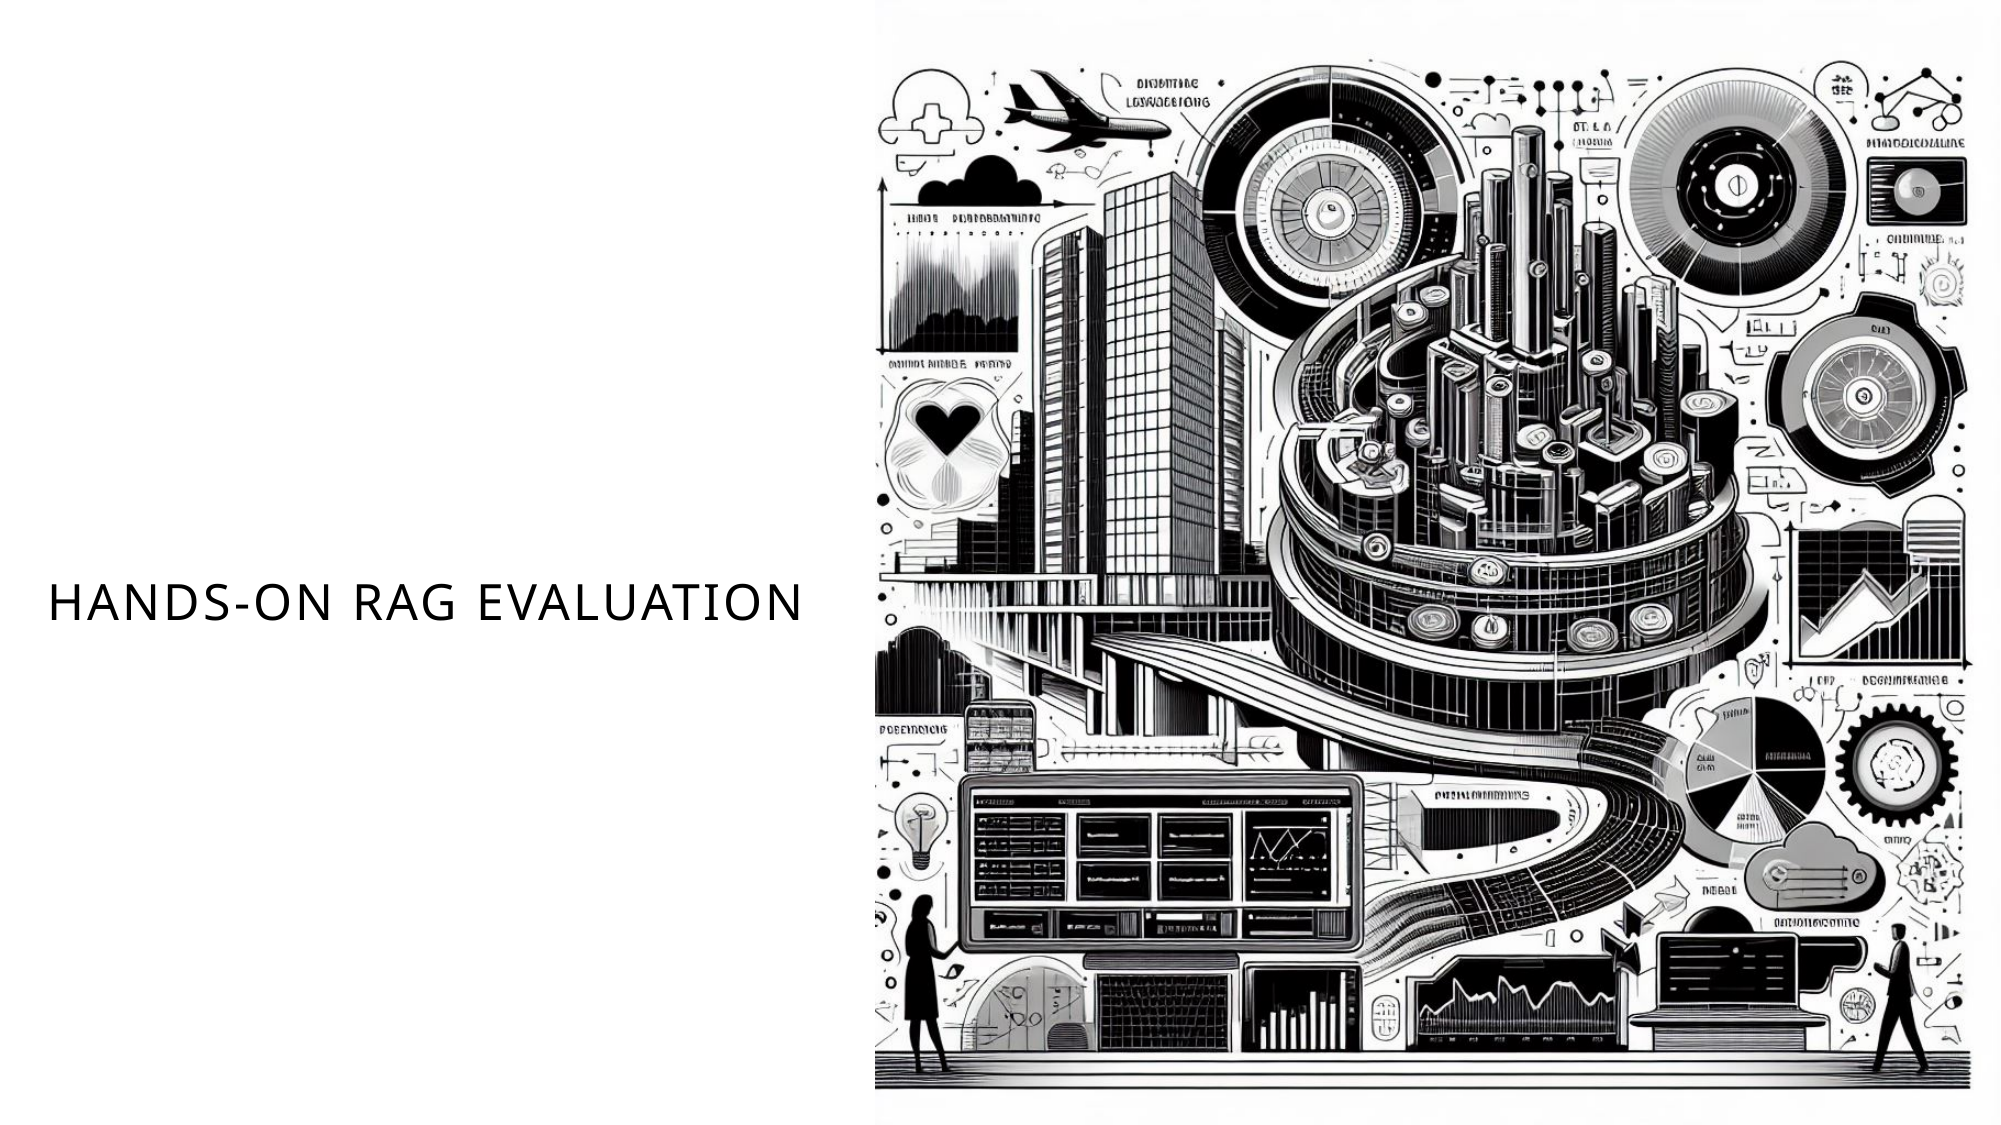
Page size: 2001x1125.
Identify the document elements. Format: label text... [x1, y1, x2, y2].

text_box HANDS-ON RAG EVALUATION [0, 495, 874, 714]
picture [874, 0, 2000, 1125]
